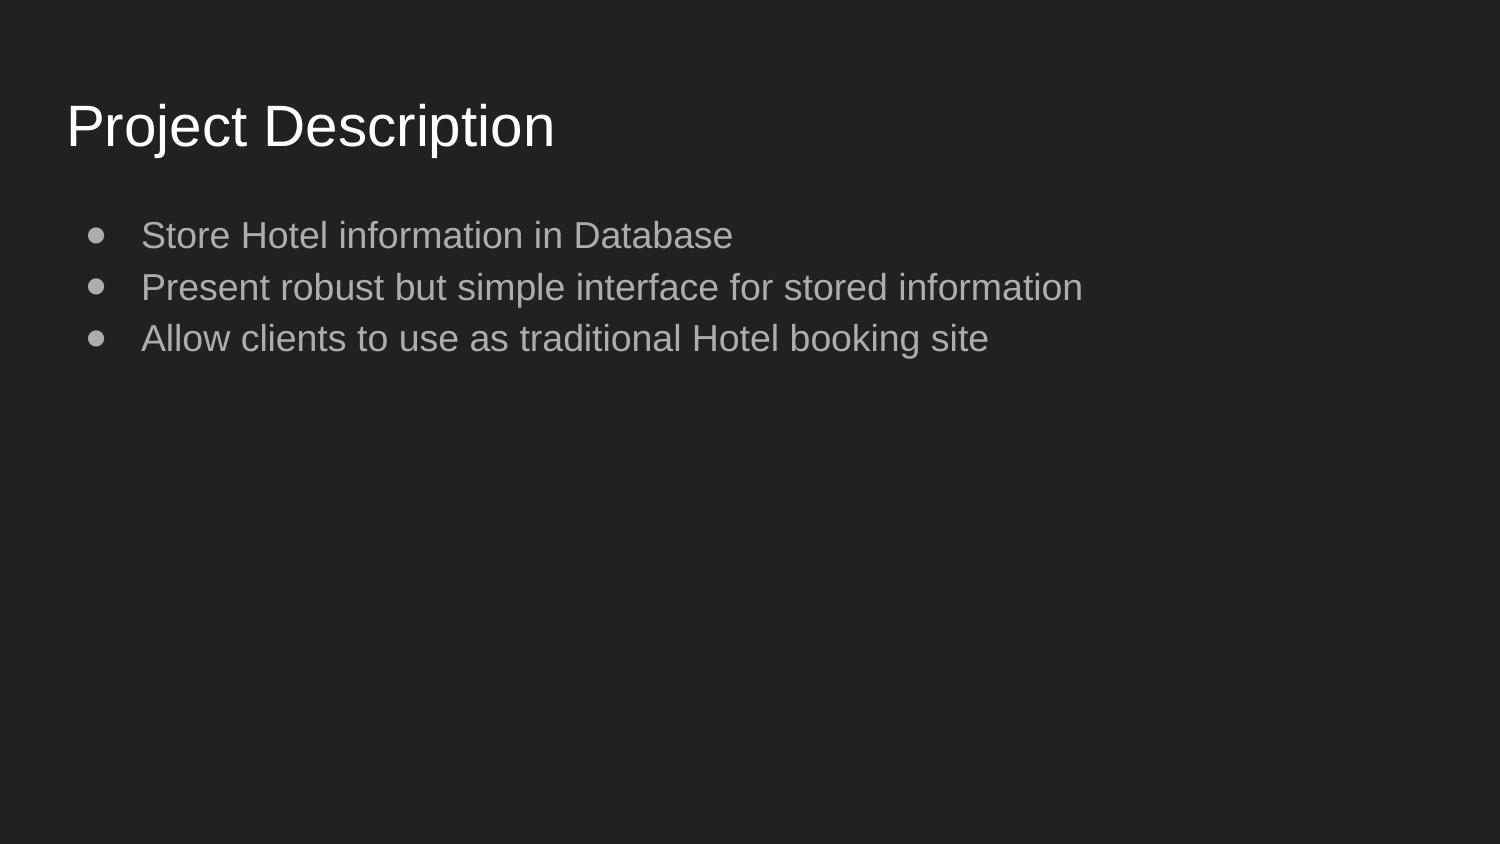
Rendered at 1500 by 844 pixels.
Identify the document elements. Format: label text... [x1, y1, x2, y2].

title Project Description [51, 72, 1449, 167]
list Store Hotel information in Database Present robust but simple interface for stored information Allow clients to use as traditional Hotel booking site [51, 189, 1449, 750]
